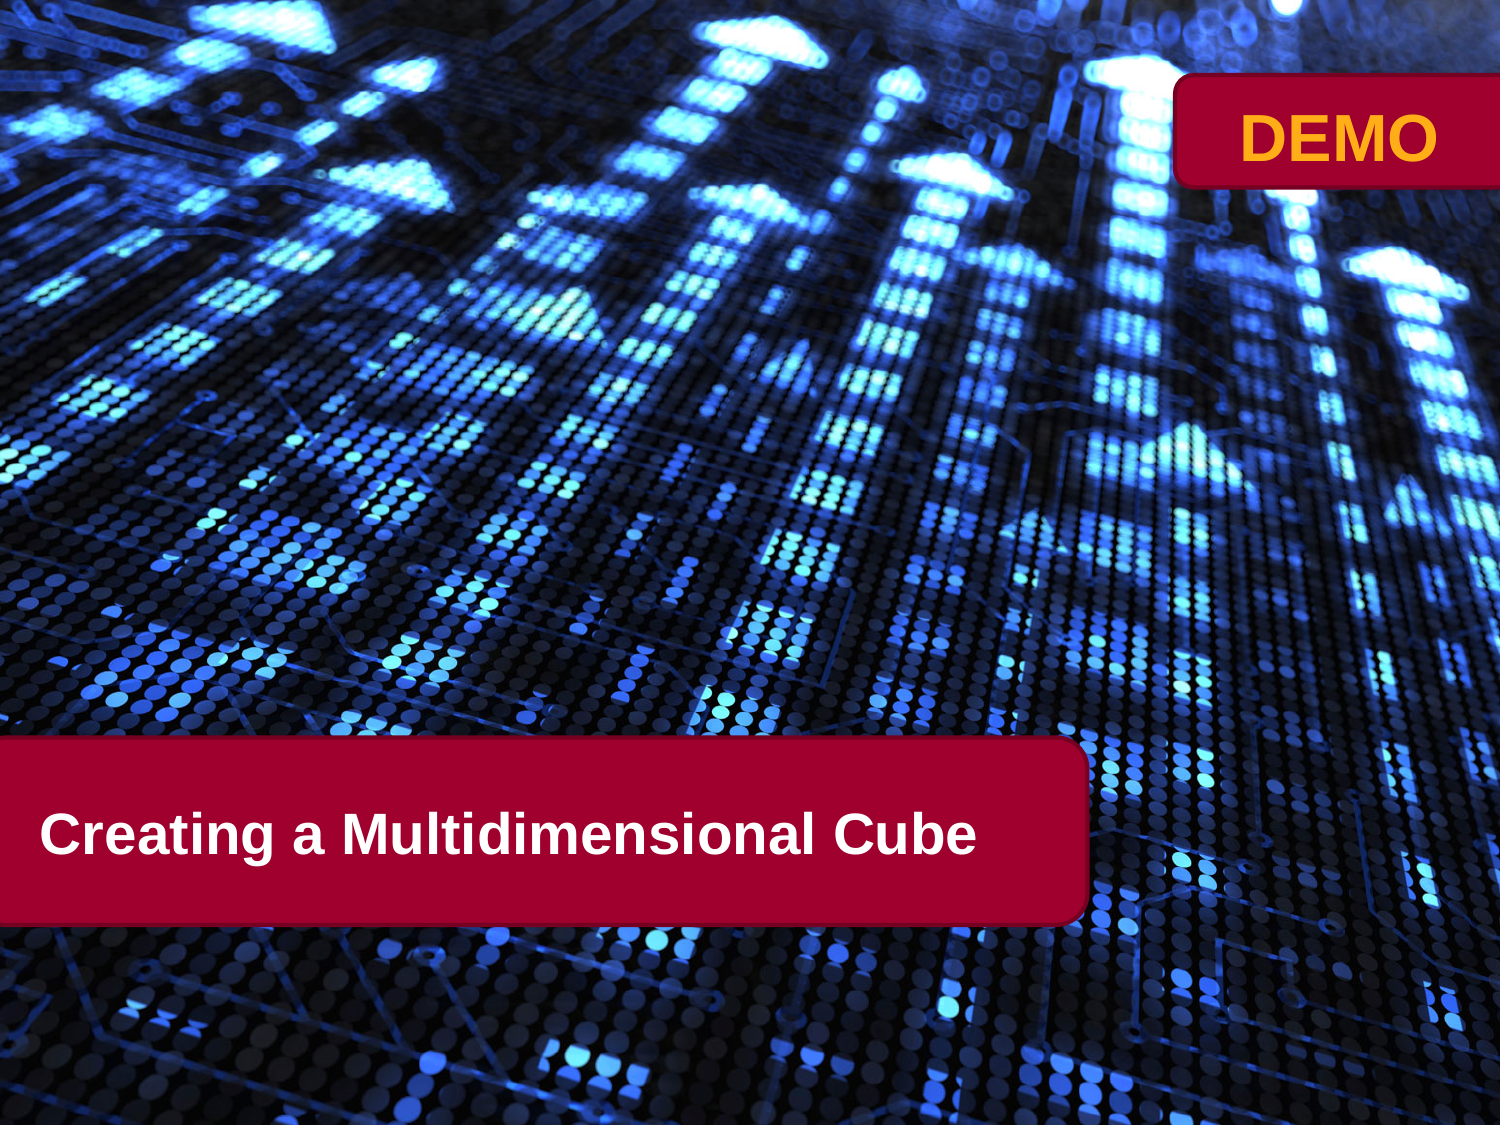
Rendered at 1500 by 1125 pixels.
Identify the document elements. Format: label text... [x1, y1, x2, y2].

title Creating a Multidimensional Cube [24, 750, 1063, 913]
picture [0, 0, 1500, 1125]
